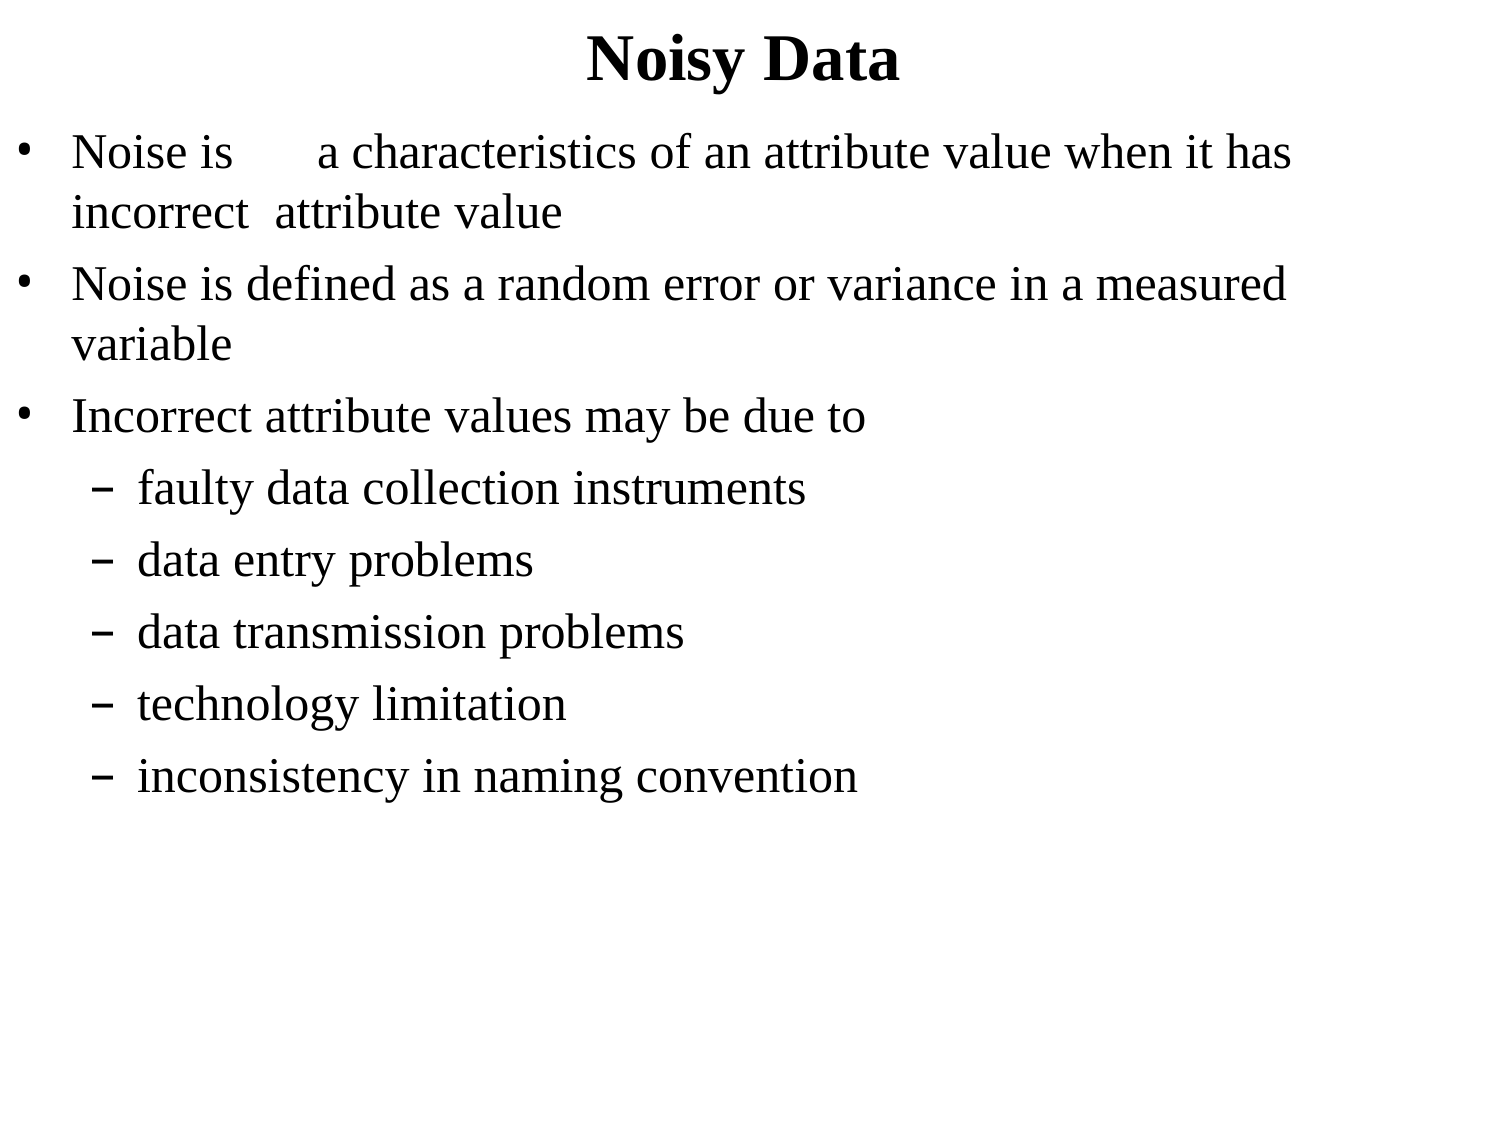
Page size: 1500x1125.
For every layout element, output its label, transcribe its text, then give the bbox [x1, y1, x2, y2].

text_box Noise is a characteristics of an attribute value when it has incorrect attribute value Noise is defined as a random error or variance in a measured variable Incorrect attribute values may be due to faulty data collection instruments data entry problems data transmission problems technology limitation inconsistency in naming convention [12, 116, 1461, 803]
title Noisy Data [584, 11, 903, 116]
